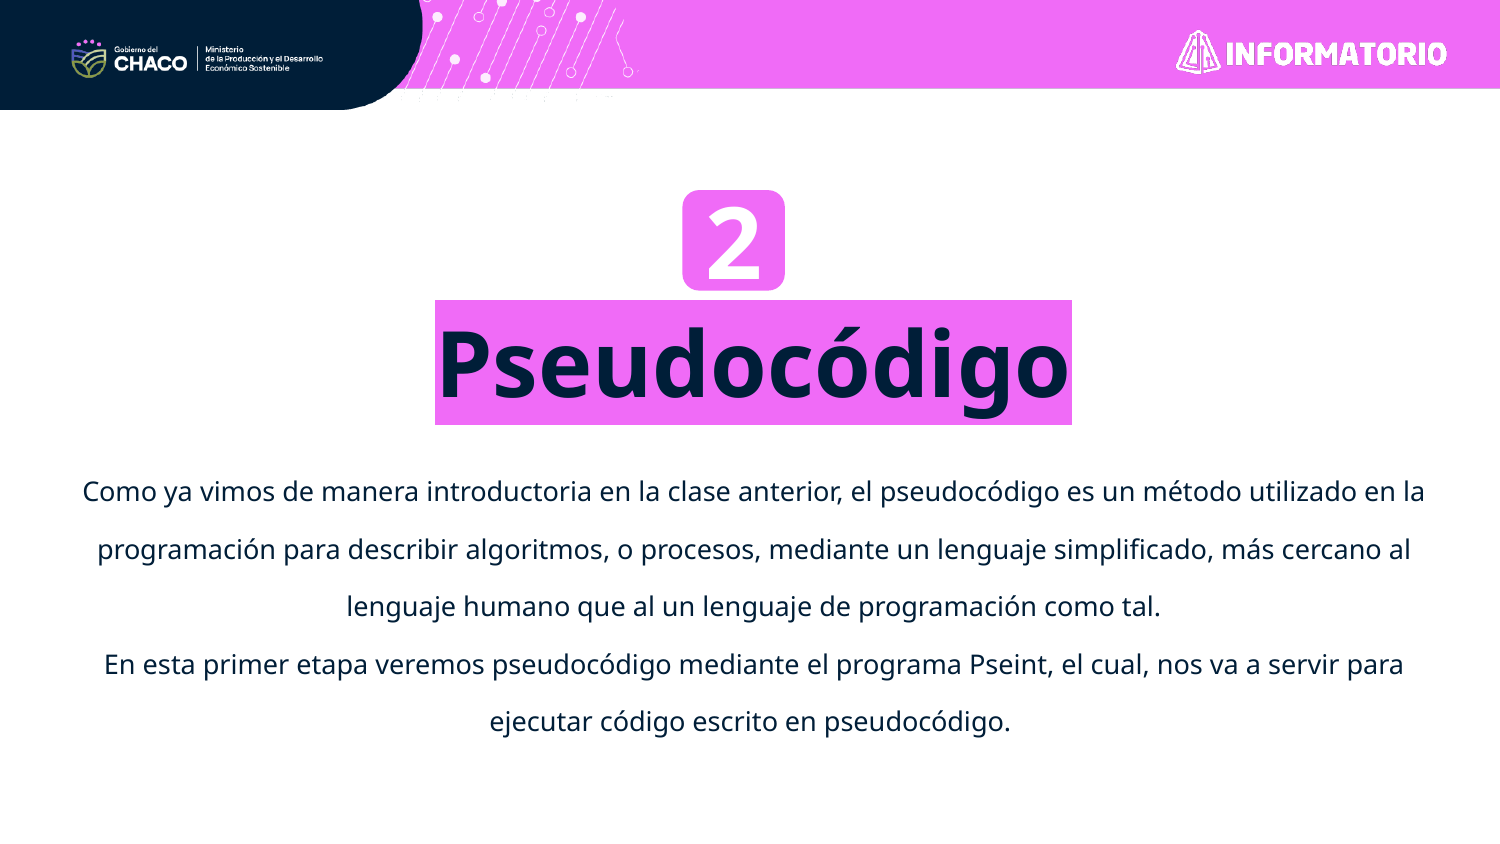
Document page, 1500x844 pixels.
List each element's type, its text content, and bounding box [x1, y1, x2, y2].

text_box Pseudocódigo [79, 303, 1429, 494]
text_box [682, 192, 690, 288]
text_box Como ya vimos de manera introductoria en la clase anterior, el pseudocódigo es un método utilizado en la programación para describir algoritmos, o procesos, mediante un lenguaje simplificado, más cercano al lenguaje humano que al un lenguaje de programación como tal. En esta primer etapa veremos pseudocódigo mediante el programa Pseint, el cual, nos va a servir para ejecutar código escrito en pseudocódigo. [79, 494, 1429, 693]
text_box 2 [690, 164, 785, 303]
picture [0, 0, 1500, 844]
